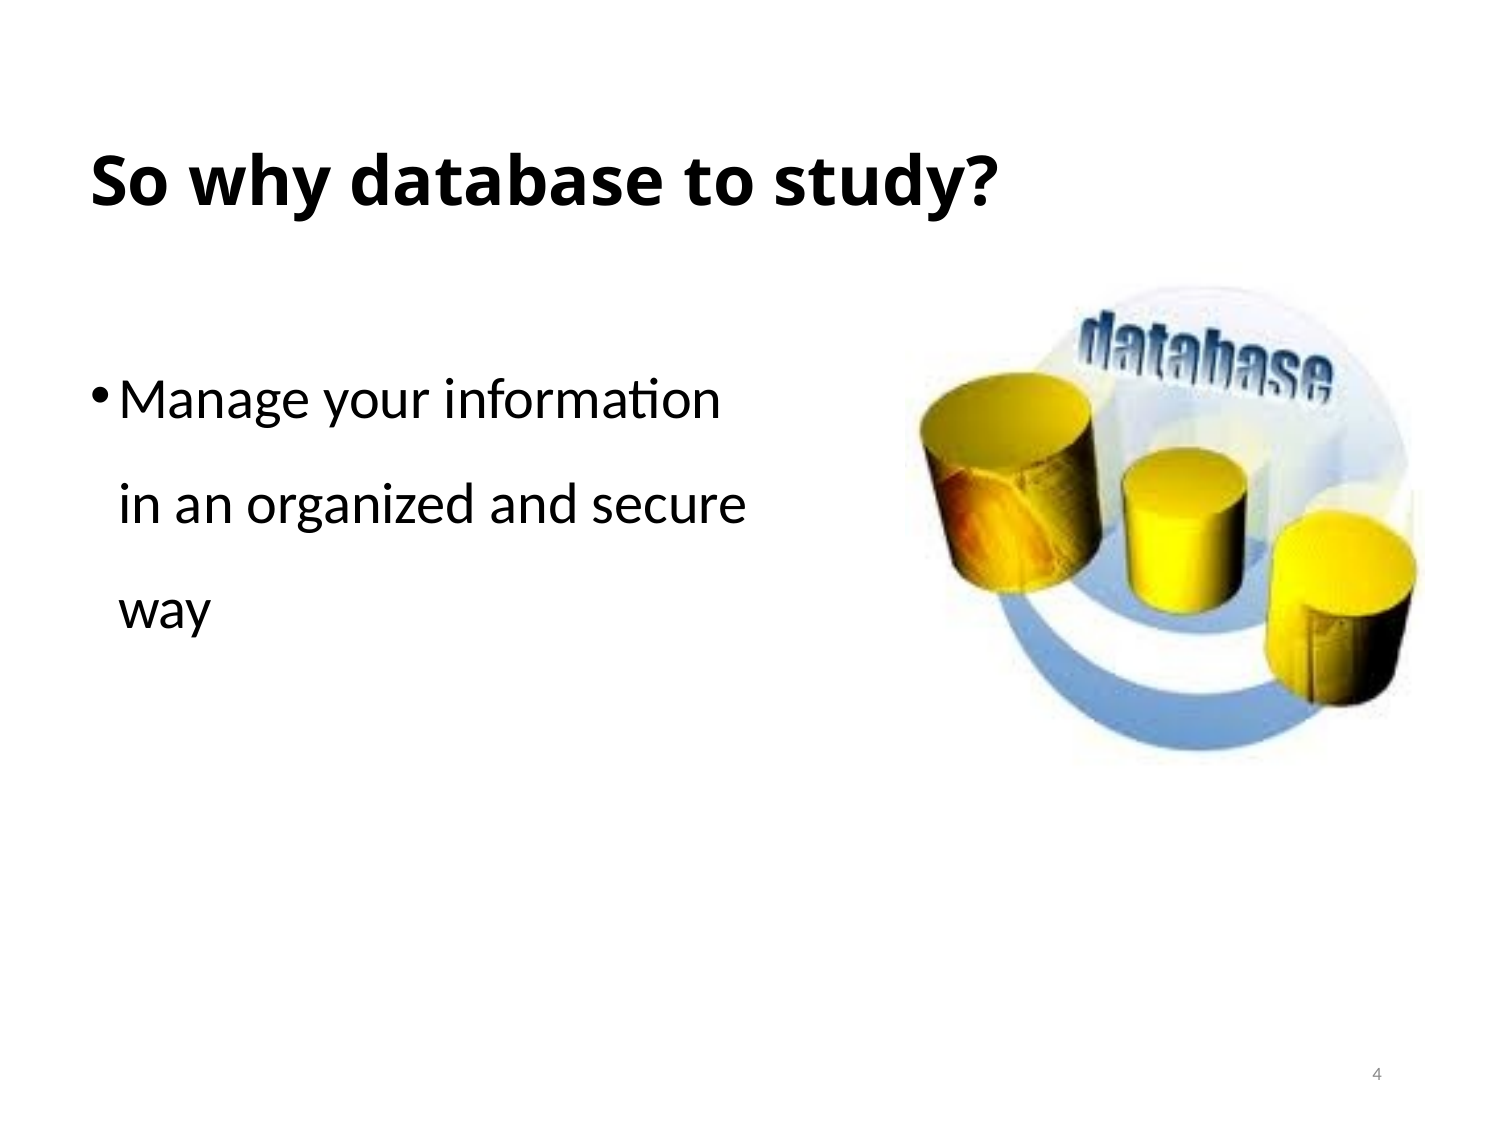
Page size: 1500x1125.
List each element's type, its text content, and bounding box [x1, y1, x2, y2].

slide_number 4 [1059, 1042, 1397, 1103]
picture [905, 262, 1425, 800]
list Manage your information in an organized and secure way [75, 317, 775, 650]
title So why database to study? [75, 75, 1369, 293]
